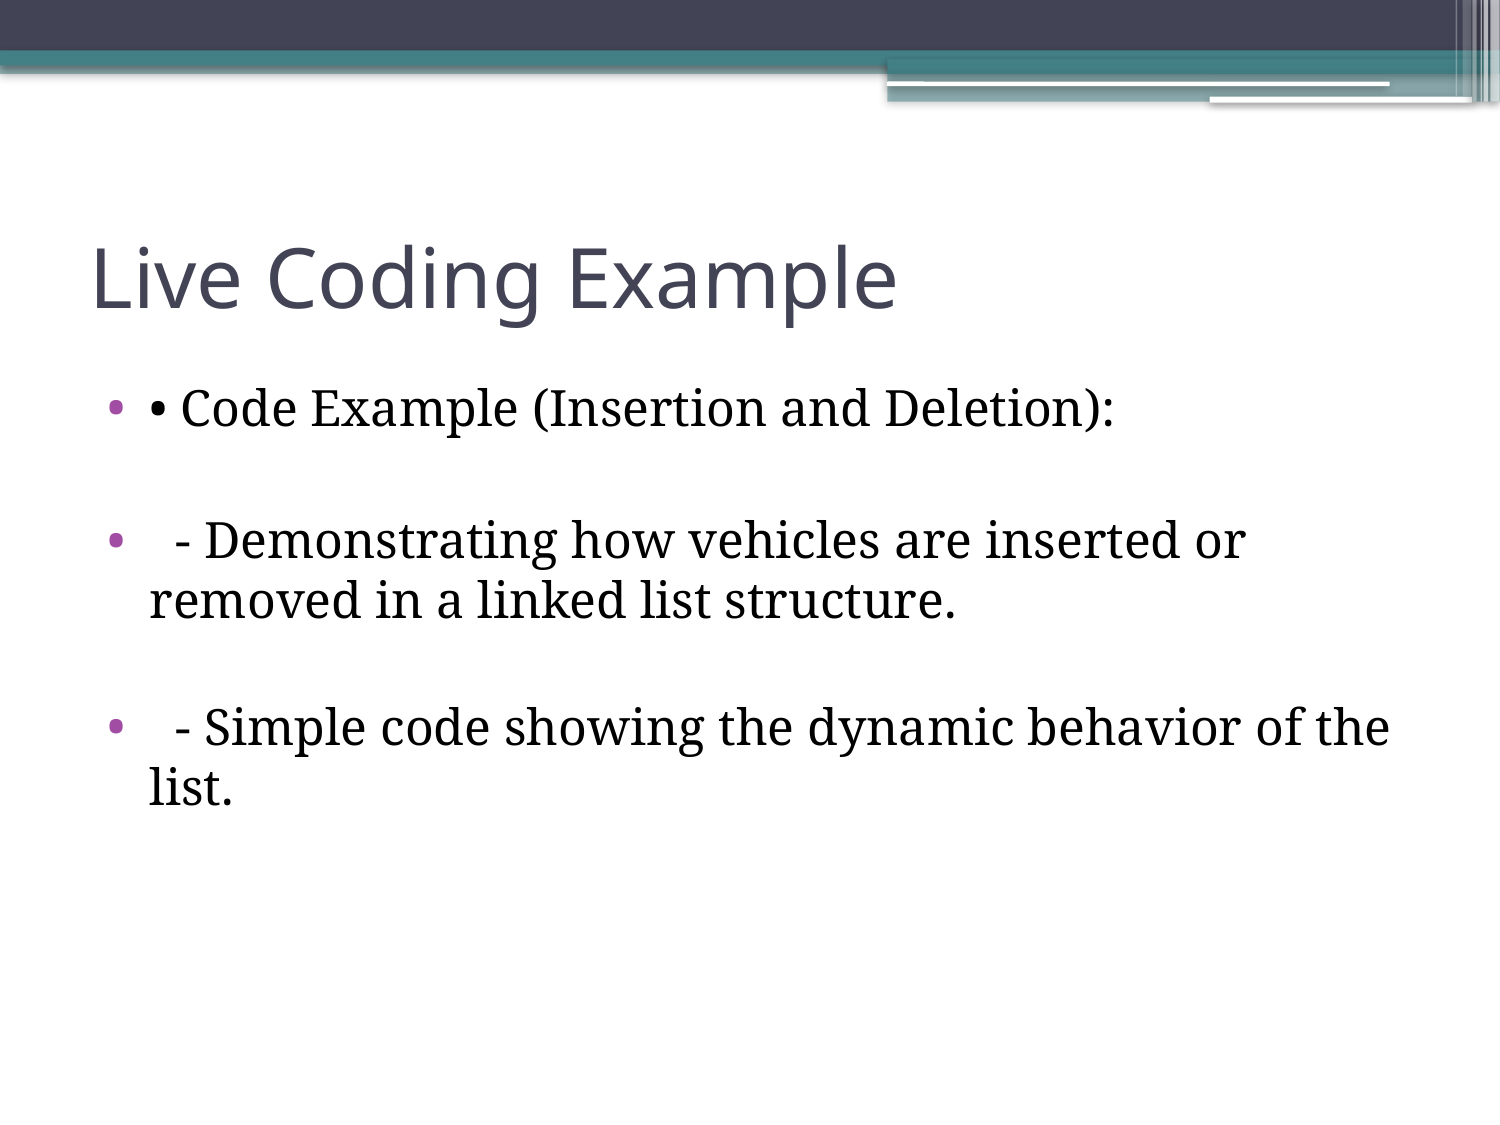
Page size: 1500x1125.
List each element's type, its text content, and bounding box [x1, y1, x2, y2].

list • Code Example (Insertion and Deletion): - Demonstrating how vehicles are inserted or removed in a linked list structure. - Simple code showing the dynamic behavior of the list. [75, 368, 1425, 1079]
title Live Coding Example [75, 187, 1425, 363]
